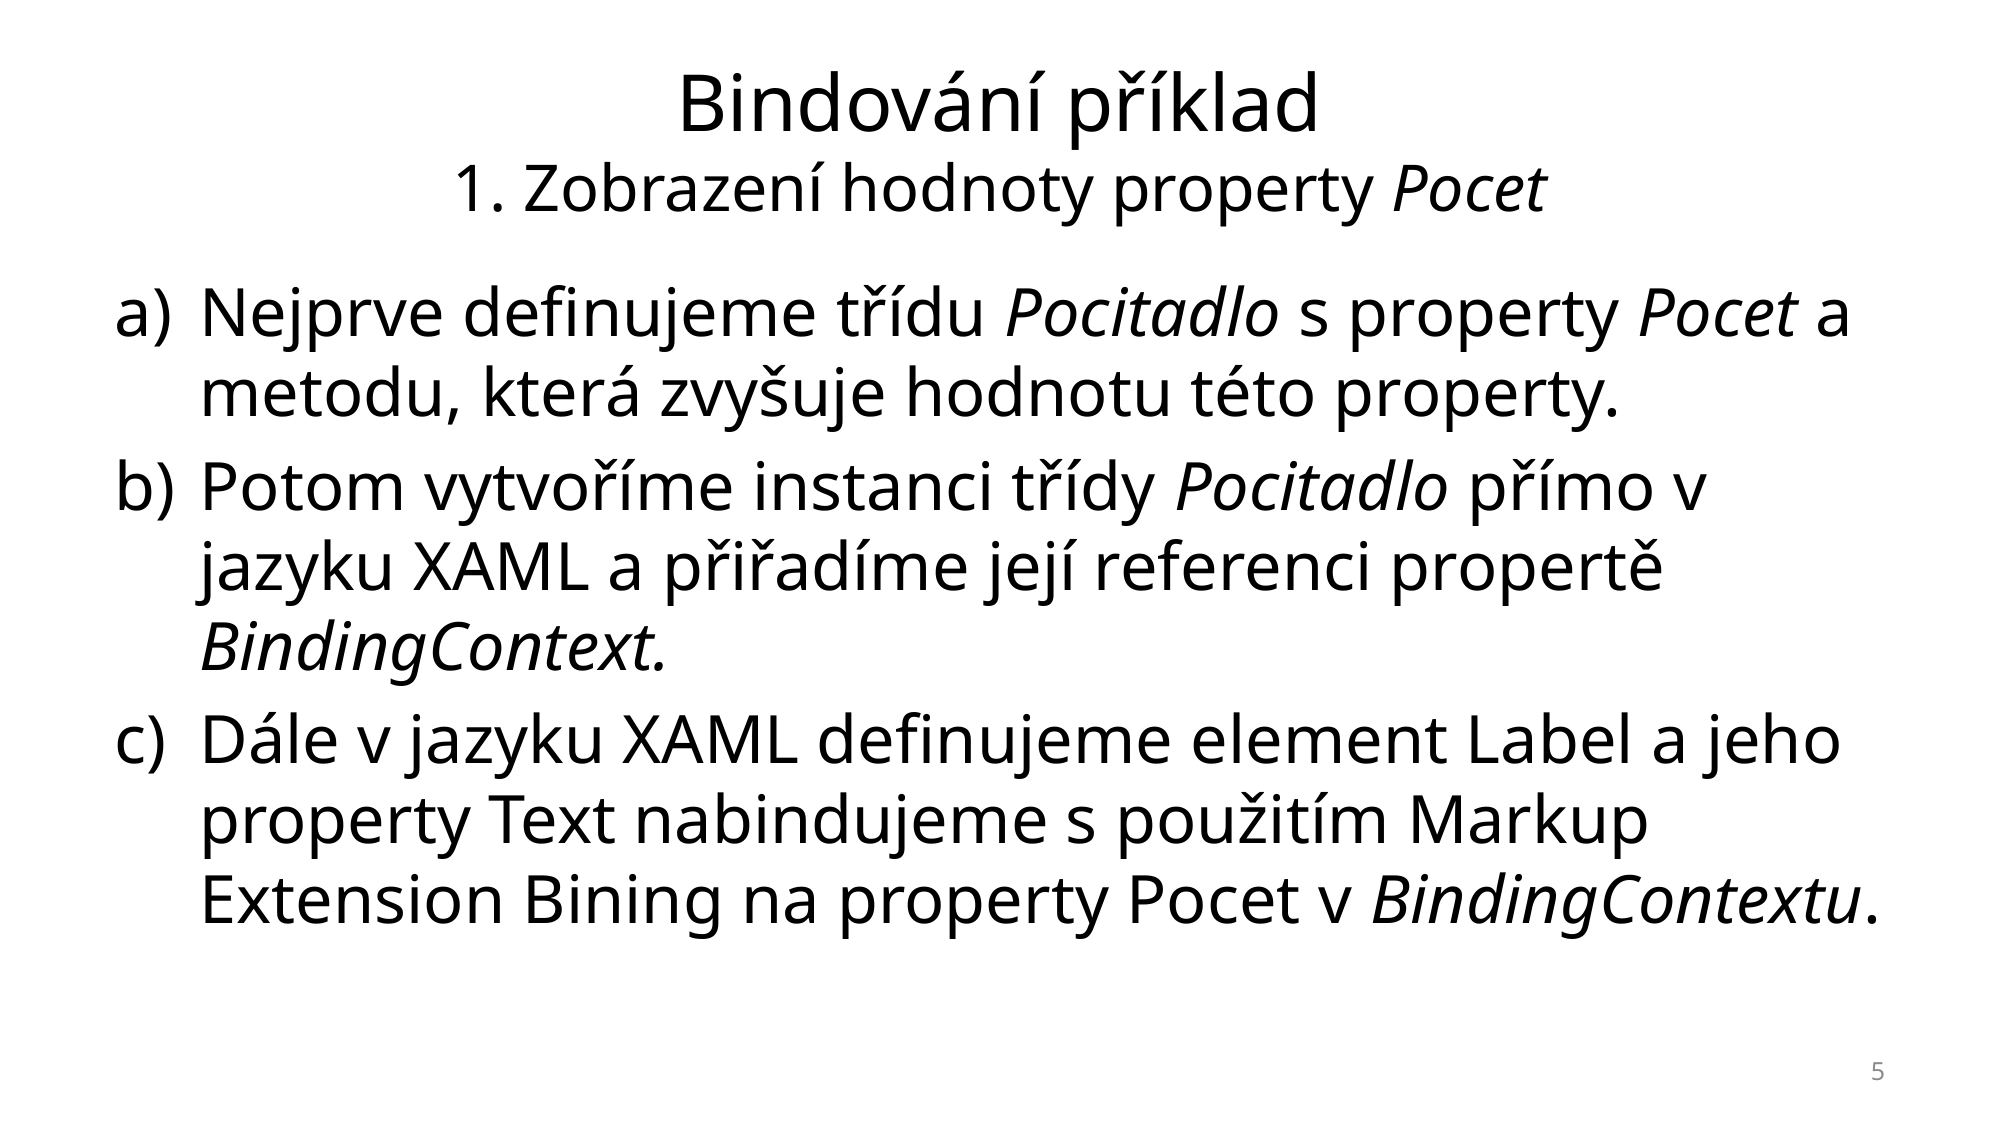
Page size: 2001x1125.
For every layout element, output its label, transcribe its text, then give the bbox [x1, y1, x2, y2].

list Nejprve definujeme třídu Pocitadlo s property Pocet a metodu, která zvyšuje hodnotu této property. Potom vytvoříme instanci třídy Pocitadlo přímo v jazyku XAML a přiřadíme její referenci propertě BindingContext. Dále v jazyku XAML definujeme element Label a jeho property Text nabindujeme s použitím Markup Extension Bining na property Pocet v BindingContextu. [99, 262, 1900, 1005]
title Bindování příklad 1. Zobrazení hodnoty property Pocet [99, 45, 1900, 233]
slide_number 5 [1433, 1042, 1900, 1103]
